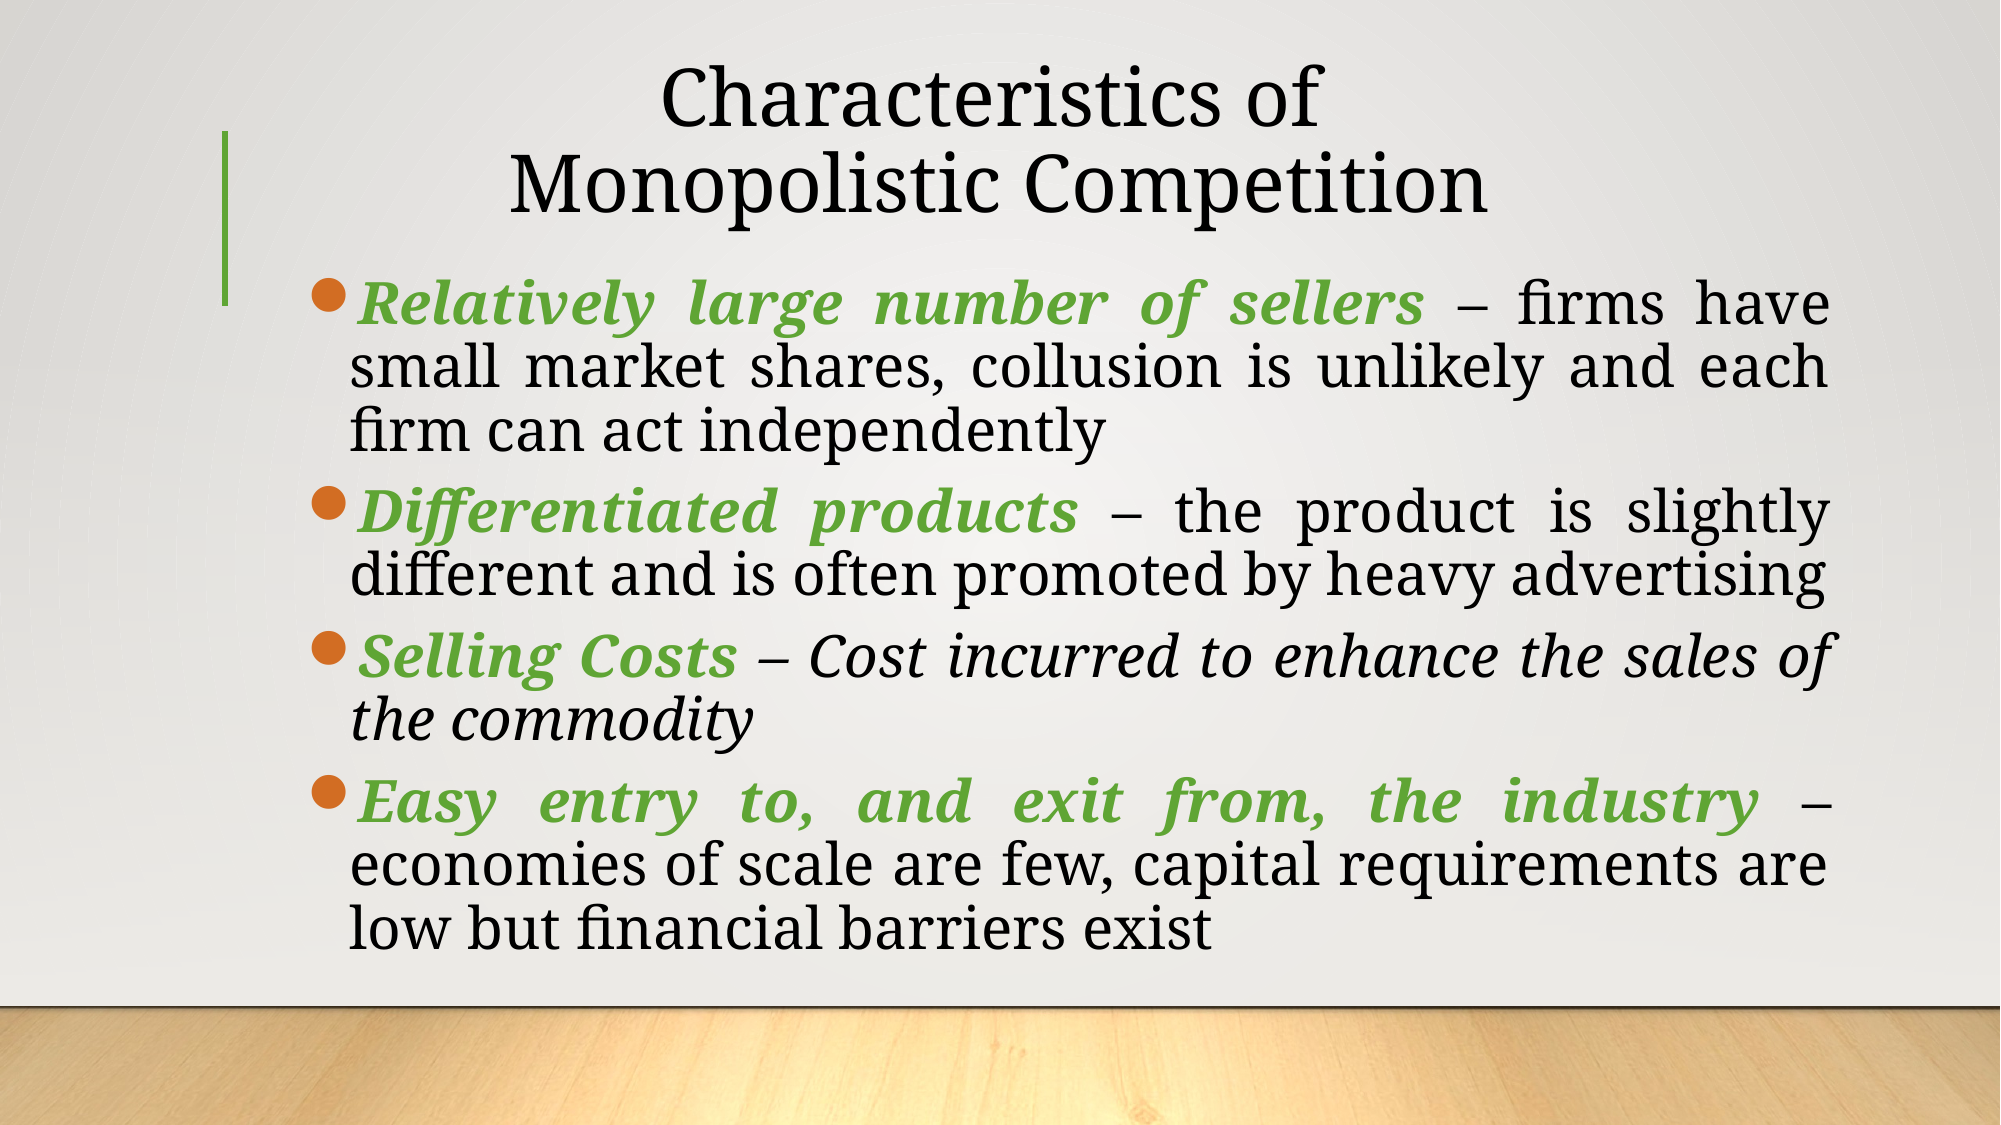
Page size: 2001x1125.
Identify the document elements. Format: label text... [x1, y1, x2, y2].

list Relatively large number of sellers – firms have small market shares, collusion is unlikely and each firm can act independently Differentiated products – the product is slightly different and is often promoted by heavy advertising Selling Costs – Cost incurred to enhance the sales of the commodity Easy entry to, and exit from, the industry – economies of scale are few, capital requirements are low but financial barriers exist [291, 266, 1848, 1042]
title Characteristics of Monopolistic Competition [324, 50, 1675, 238]
picture [0, 1006, 2000, 1125]
